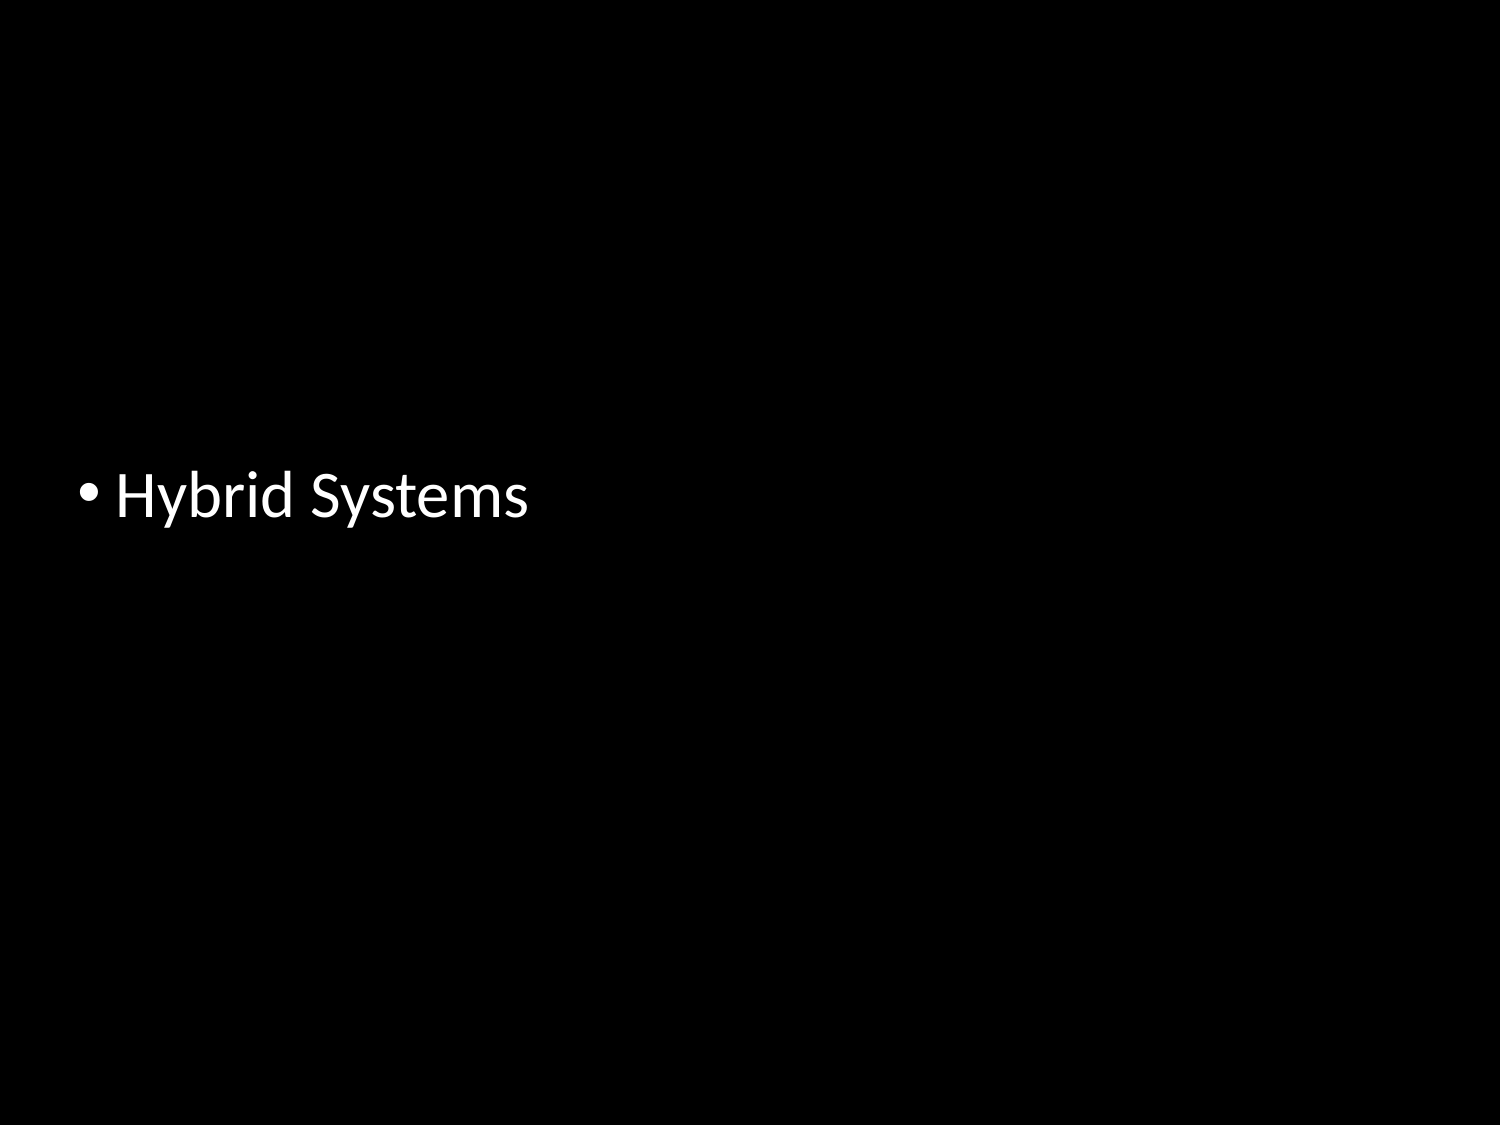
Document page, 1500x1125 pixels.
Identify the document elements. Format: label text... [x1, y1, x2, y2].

text_box Hybrid Systems [62, 162, 1413, 900]
